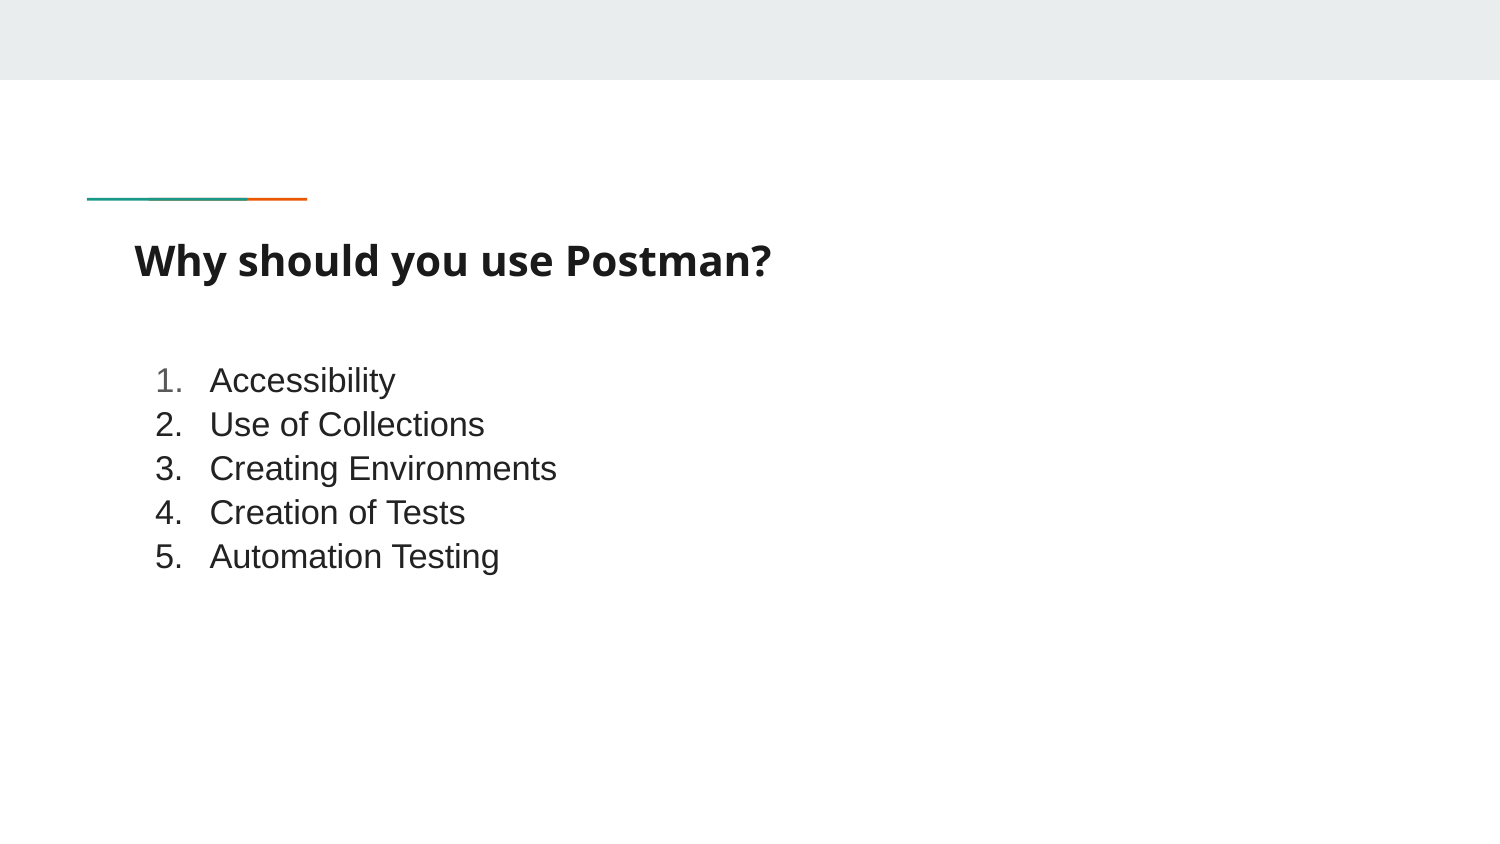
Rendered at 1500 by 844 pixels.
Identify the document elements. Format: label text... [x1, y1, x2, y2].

title Why should you use Postman? [119, 216, 1381, 305]
list Accessibility Use of Collections Creating Environments Creation of Tests Automation Testing [119, 341, 1381, 712]
